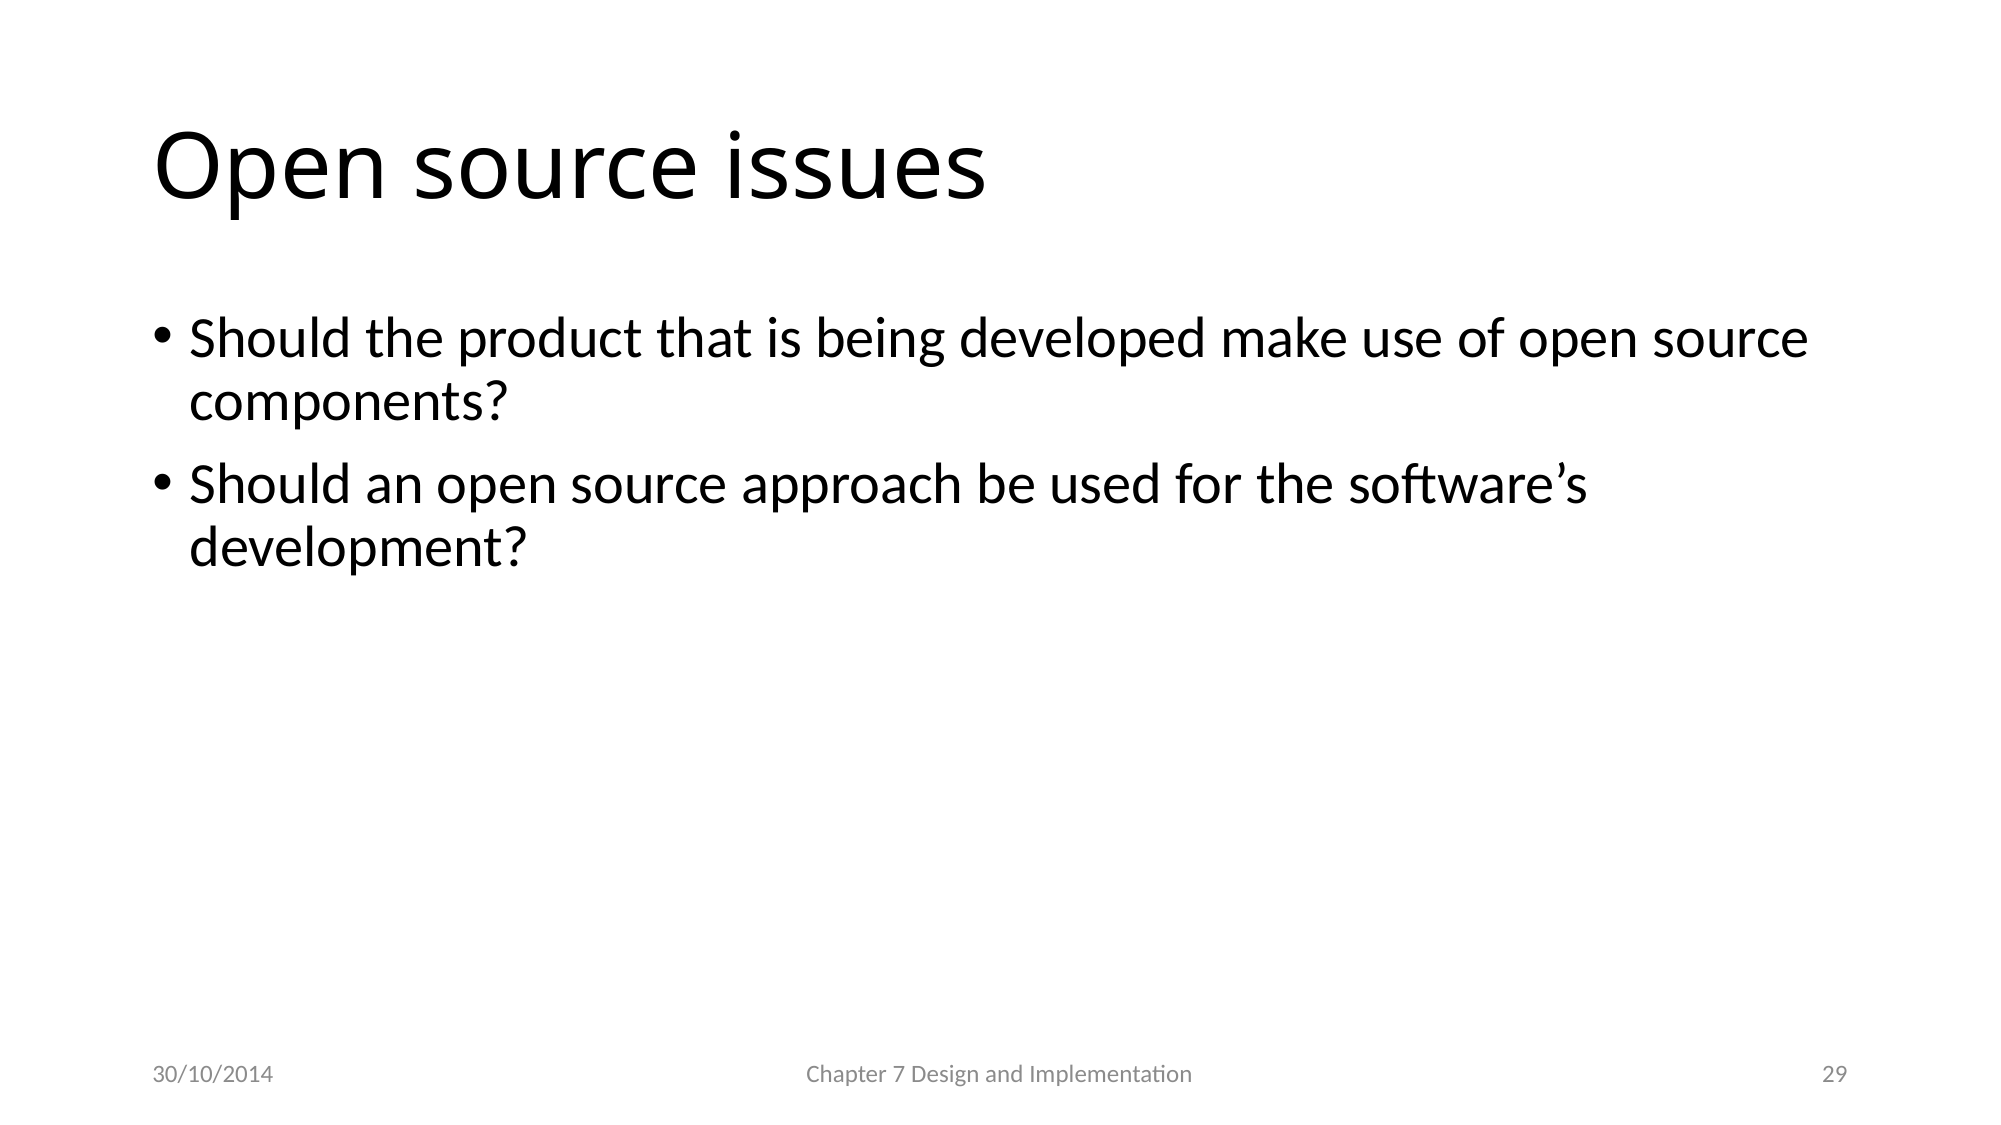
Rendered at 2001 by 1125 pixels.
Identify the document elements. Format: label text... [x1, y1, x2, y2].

text_box Open source issues [137, 59, 1863, 278]
text_box Chapter 7 Design and Implementation [662, 1042, 1338, 1103]
text_box 30/10/2014 [137, 1042, 588, 1103]
text_box Should the product that is being developed make use of open source components? Should an open source approach be used for the software’s development? [137, 299, 1863, 1014]
text_box 1 [1412, 1042, 1863, 1103]
